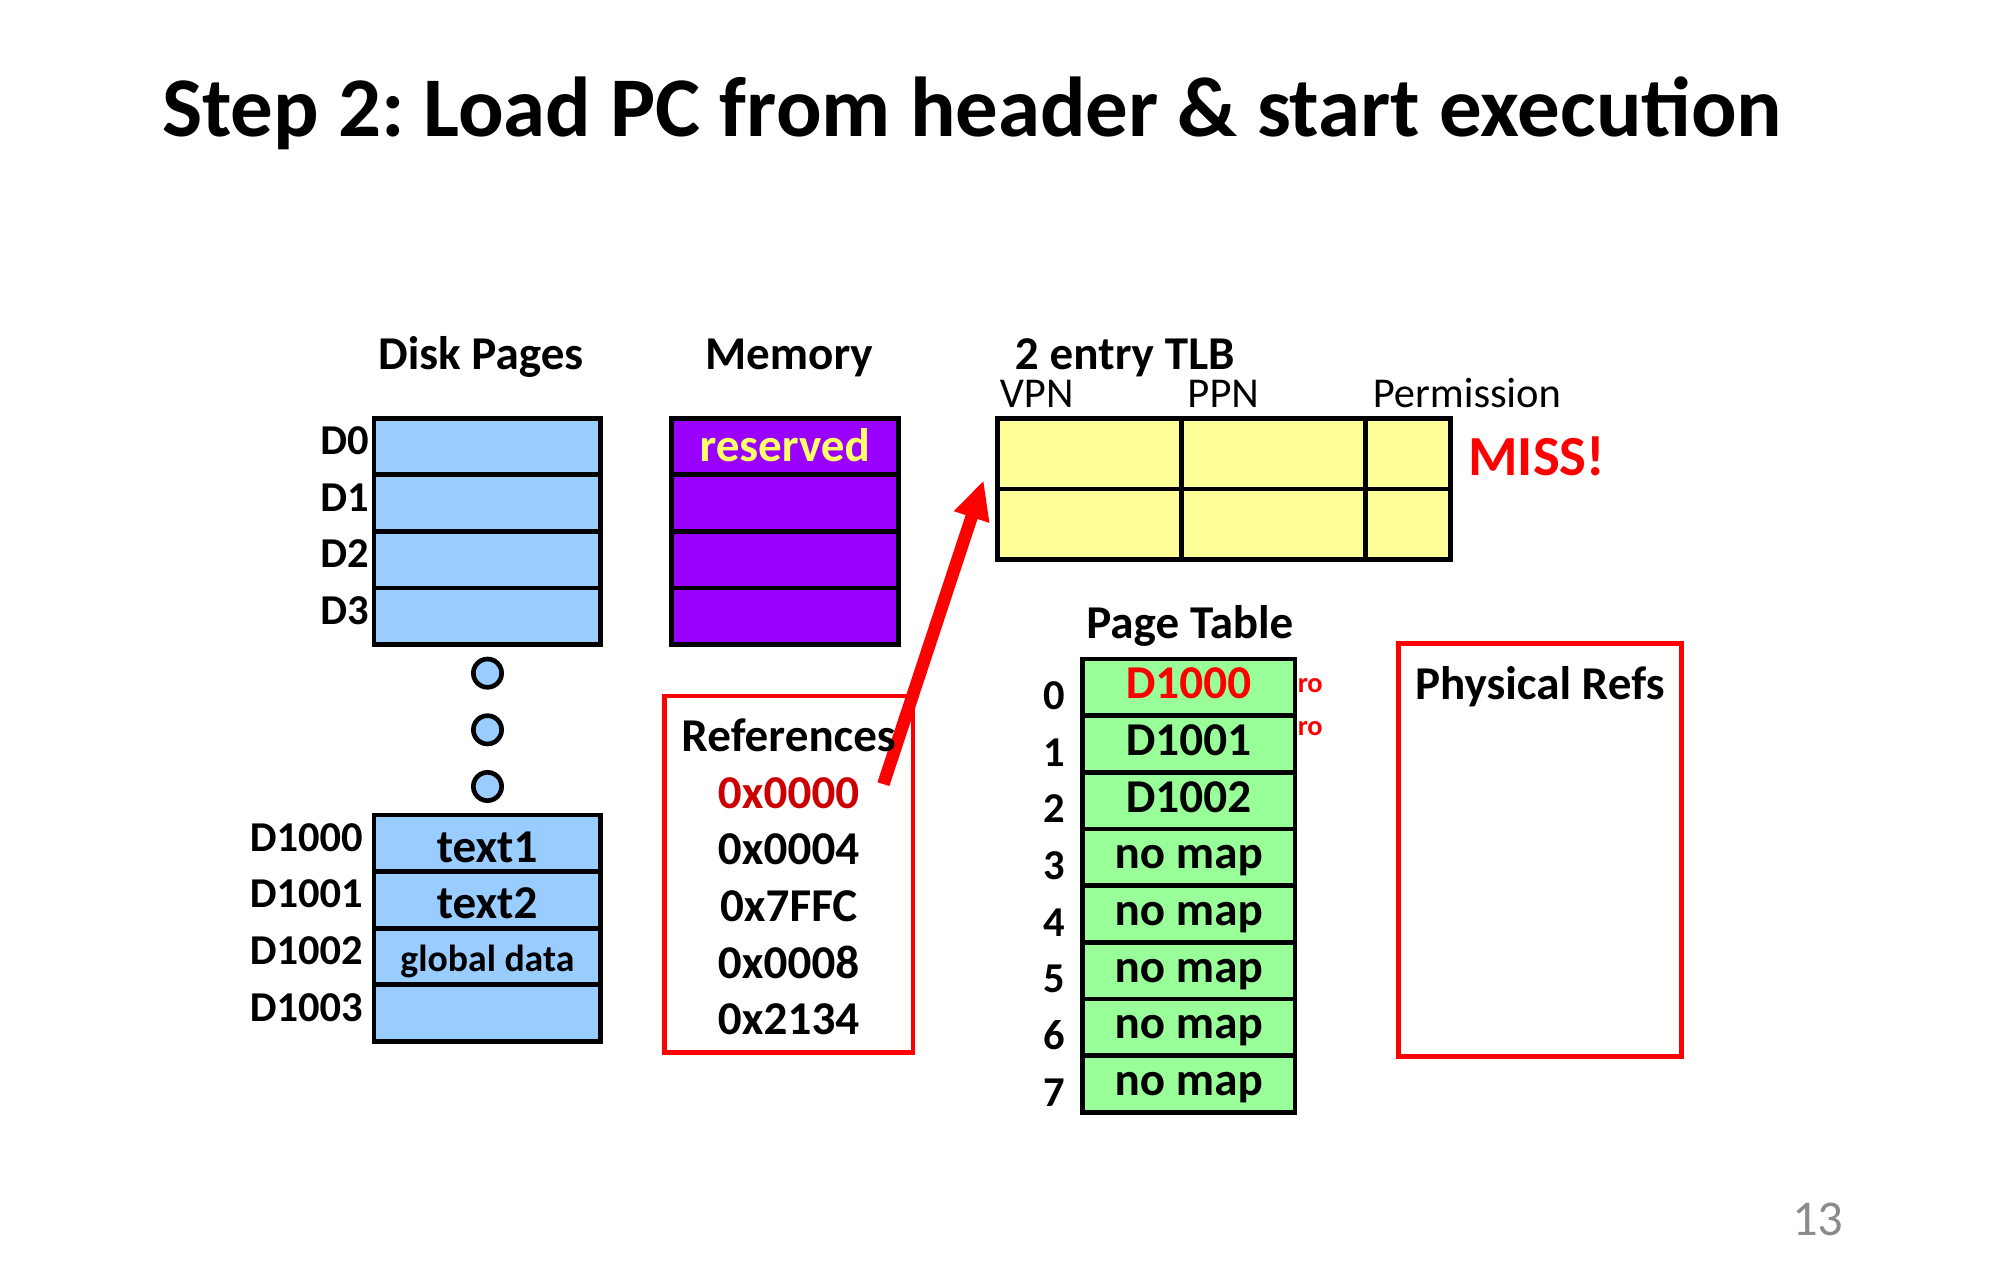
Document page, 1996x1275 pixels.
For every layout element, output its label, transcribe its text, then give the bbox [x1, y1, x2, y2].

text_box D1000 [1082, 651, 1295, 708]
text_box 4 [1026, 885, 1082, 941]
text_box no map [1082, 821, 1295, 878]
text_box 5 [1026, 941, 1082, 998]
text_box [1082, 1105, 1295, 1113]
text_box [1182, 425, 1365, 489]
text_box 1 [1026, 715, 1082, 771]
text_box References 0x0000 0x0004 0x7FFC 0x0008 0x2134 [664, 695, 913, 1053]
text_box D1 [303, 460, 386, 516]
slide_number 13 [1408, 1181, 1858, 1250]
text_box [386, 531, 601, 588]
text_box D1000 [233, 800, 380, 856]
text_box [473, 658, 502, 688]
text_box D1001 [1082, 708, 1295, 764]
text_box [386, 474, 601, 531]
text_box D1002 [1082, 764, 1295, 821]
text_box D1001 [233, 856, 380, 913]
text_box [671, 588, 899, 645]
text_box global data [380, 928, 601, 984]
text_box 0 [1026, 658, 1082, 715]
text_box 7 [1026, 1055, 1082, 1124]
text_box 2 entry TLB [998, 313, 1253, 355]
text_box no map [1082, 878, 1295, 934]
text_box [912, 481, 986, 695]
text_box no map [1082, 1048, 1295, 1105]
text_box Physical Refs [1398, 643, 1682, 1057]
text_box [386, 418, 601, 474]
text_box [374, 588, 601, 645]
text_box VPN PPN Permission [983, 355, 1669, 425]
text_box [1182, 489, 1365, 560]
text_box ro [1281, 698, 1340, 750]
text_box Memory [688, 313, 891, 388]
text_box Disk Pages [361, 313, 601, 388]
text_box Page Table [1069, 582, 1311, 657]
text_box reserved [671, 414, 899, 471]
text_box [374, 984, 601, 1042]
text_box 6 [1026, 998, 1082, 1055]
text_box MISS! [1451, 425, 1623, 496]
text_box [997, 489, 1182, 560]
text_box D3 [303, 573, 386, 642]
text_box text2 [380, 872, 601, 928]
text_box [671, 531, 899, 588]
text_box ro [1281, 655, 1340, 698]
text_box D1003 [233, 970, 380, 1039]
text_box D2 [303, 516, 386, 573]
text_box 2 [1026, 771, 1082, 828]
text_box [997, 425, 1182, 489]
text_box text1 [380, 814, 601, 872]
text_box [1365, 425, 1451, 489]
text_box Step 2: Load PC from header & start execution [147, 0, 1848, 213]
text_box [473, 772, 502, 801]
text_box [1365, 489, 1451, 560]
text_box D1002 [233, 913, 380, 970]
text_box [473, 715, 502, 744]
text_box no map [1082, 934, 1295, 991]
text_box D0 [303, 403, 386, 460]
text_box no map [1082, 991, 1295, 1048]
text_box [671, 474, 899, 531]
text_box 3 [1026, 828, 1082, 885]
